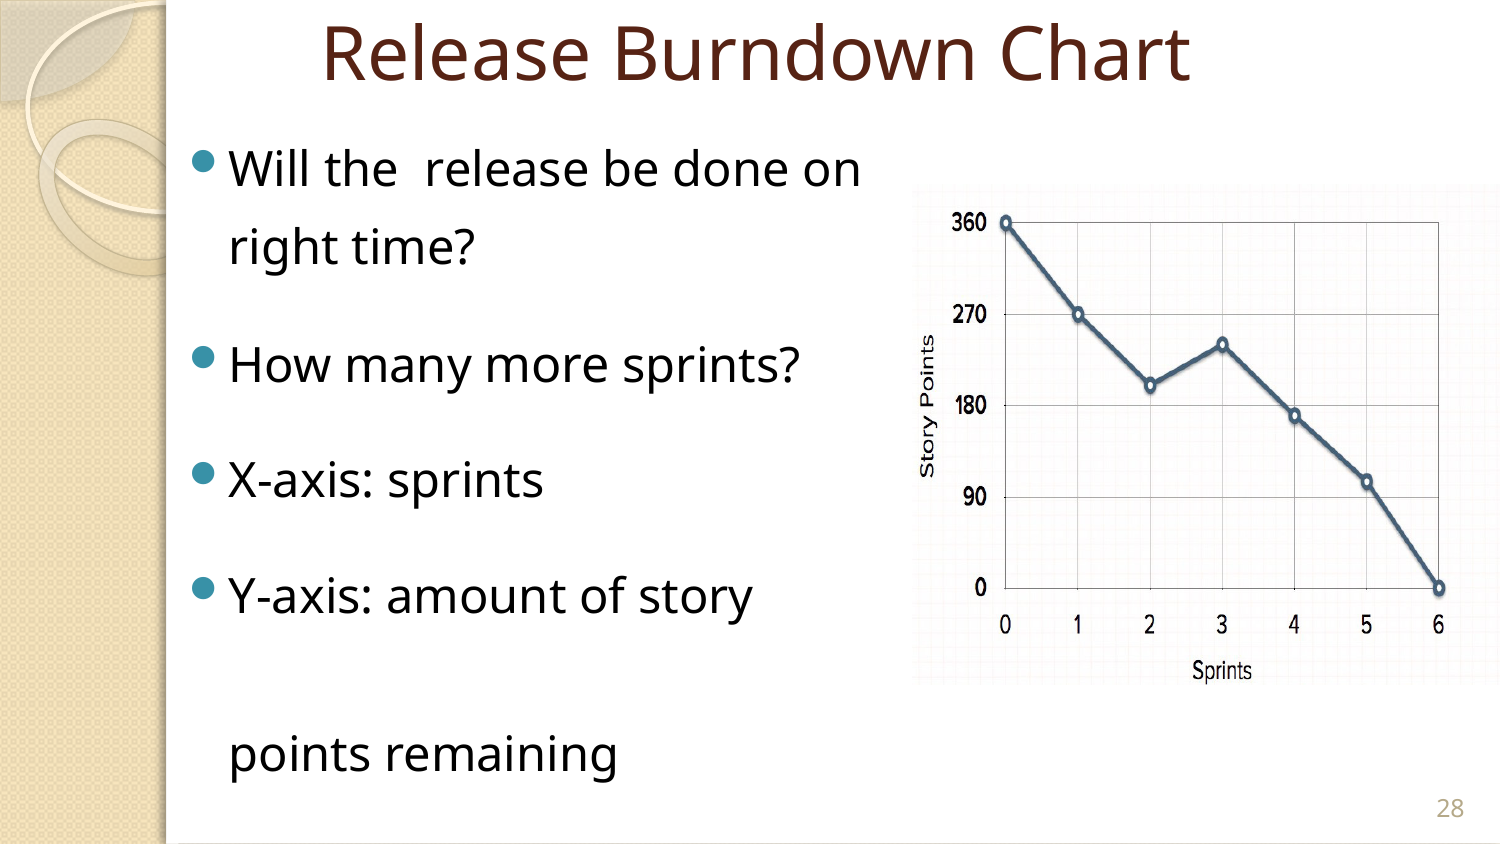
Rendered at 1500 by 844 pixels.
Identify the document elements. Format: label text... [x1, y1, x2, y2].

title Release Burndown Chart [116, 0, 1397, 102]
slide_number 28 [1413, 775, 1488, 835]
list Will the release be done on right time? How many more sprints? X-axis: sprints Y-axis: amount of story points remaining [162, 109, 913, 803]
picture [912, 184, 1500, 685]
